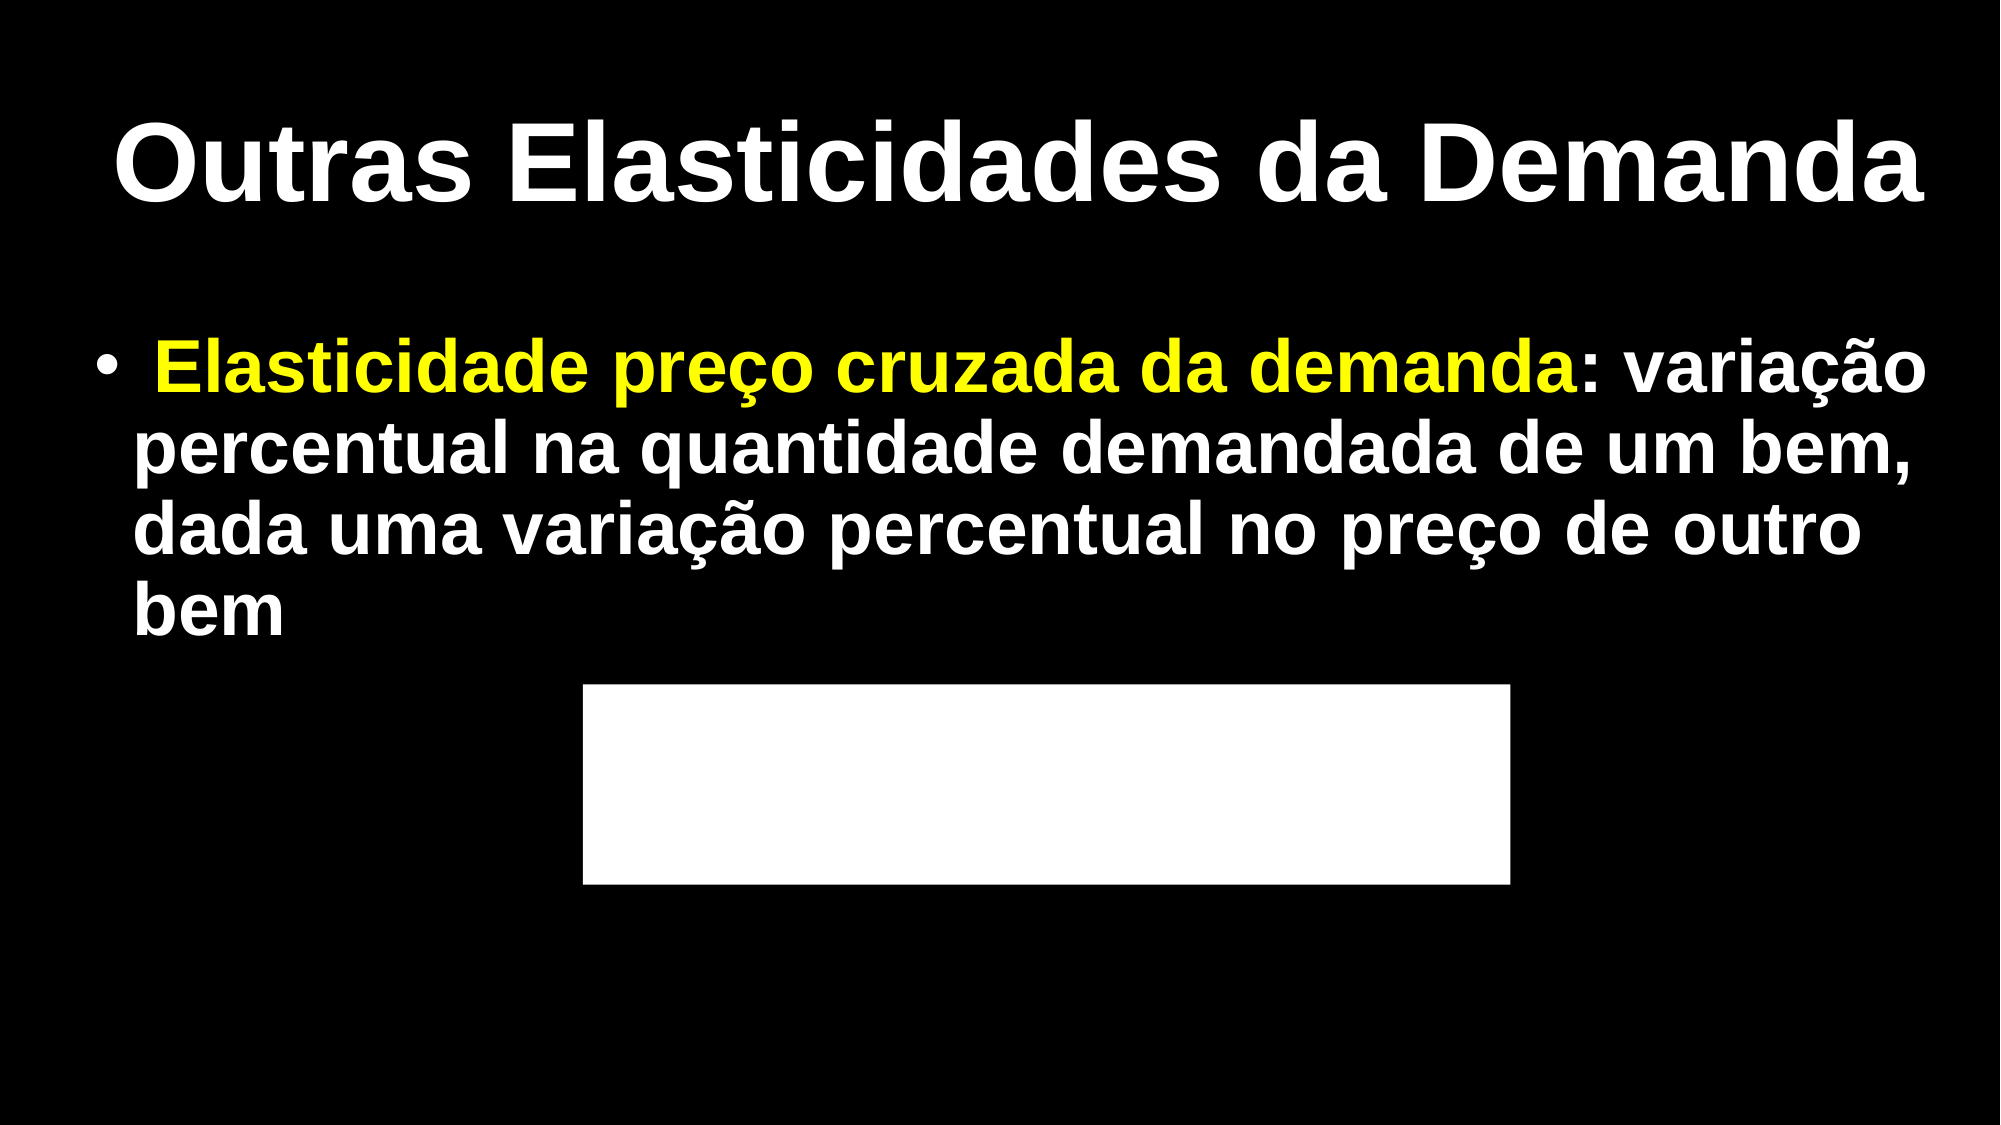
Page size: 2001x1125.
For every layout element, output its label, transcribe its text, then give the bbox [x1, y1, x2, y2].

title Outras Elasticidades da Demanda [101, 56, 1977, 274]
list Elasticidade preço cruzada da demanda: variação percentual na quantidade demandada de um bem, dada uma variação percentual no preço de outro bem [83, 321, 1967, 1092]
